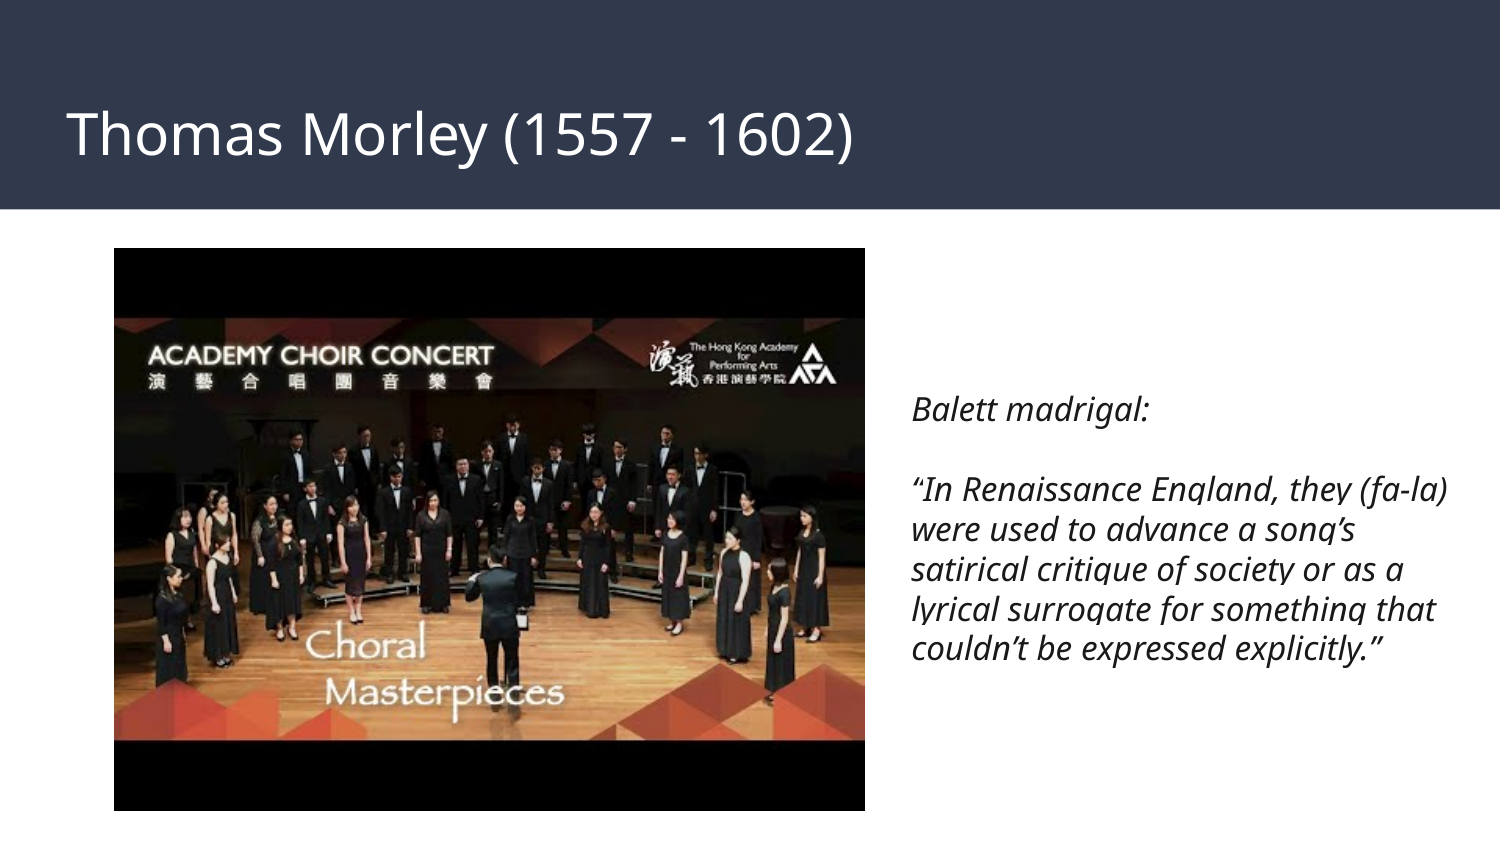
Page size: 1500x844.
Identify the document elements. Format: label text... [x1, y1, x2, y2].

title Thomas Morley (1557 - 1602) [51, 82, 1449, 185]
picture [114, 248, 865, 812]
text_box Balett madrigal: “In Renaissance England, they (fa-la) were used to advance a song’s satirical critique of society or as a lyrical surrogate for something that couldn’t be expressed explicitly.” [896, 373, 1482, 683]
